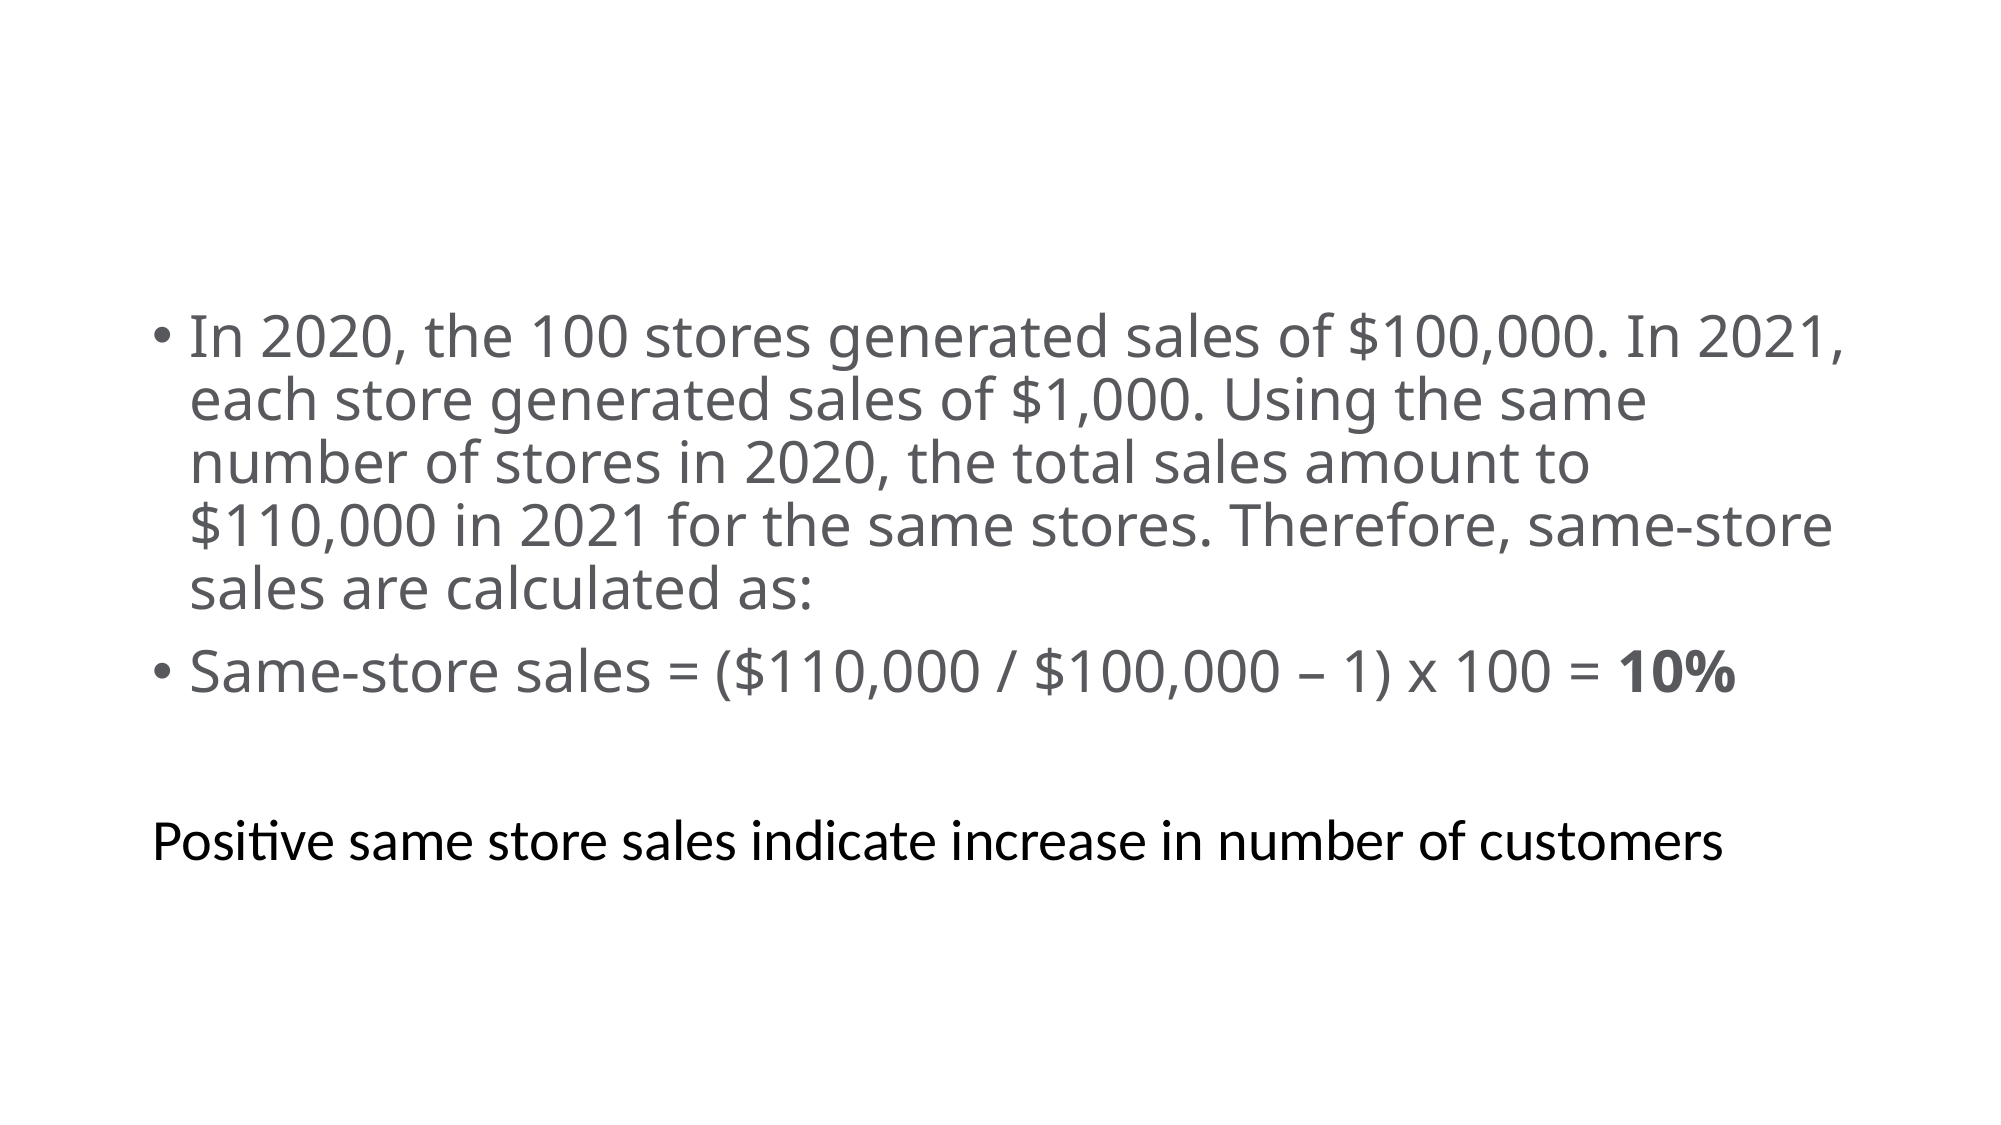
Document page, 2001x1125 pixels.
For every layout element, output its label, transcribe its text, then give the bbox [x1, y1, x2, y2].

list In 2020, the 100 stores generated sales of $100,000. In 2021, each store generated sales of $1,000. Using the same number of stores in 2020, the total sales amount to $110,000 in 2021 for the same stores. Therefore, same-store sales are calculated as: Same-store sales = ($110,000 / $100,000 – 1) x 100 = 10% Positive same store sales indicate increase in number of customers [137, 299, 1863, 1014]
